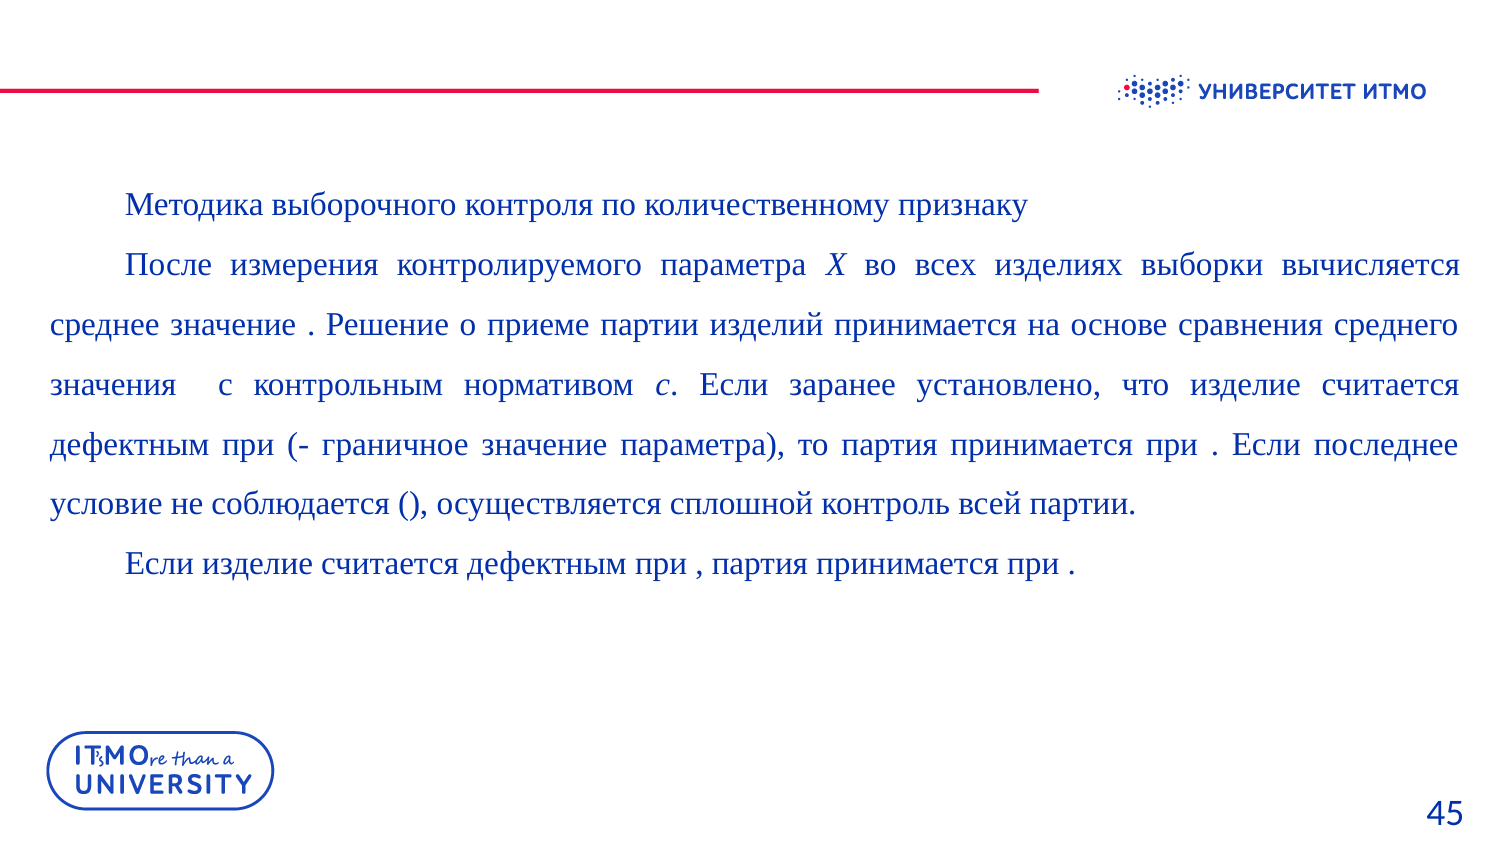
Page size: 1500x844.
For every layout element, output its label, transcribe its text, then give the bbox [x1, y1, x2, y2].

text_box 45 [1411, 780, 1500, 841]
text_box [1007, 549, 1159, 583]
picture [0, 0, 1500, 844]
